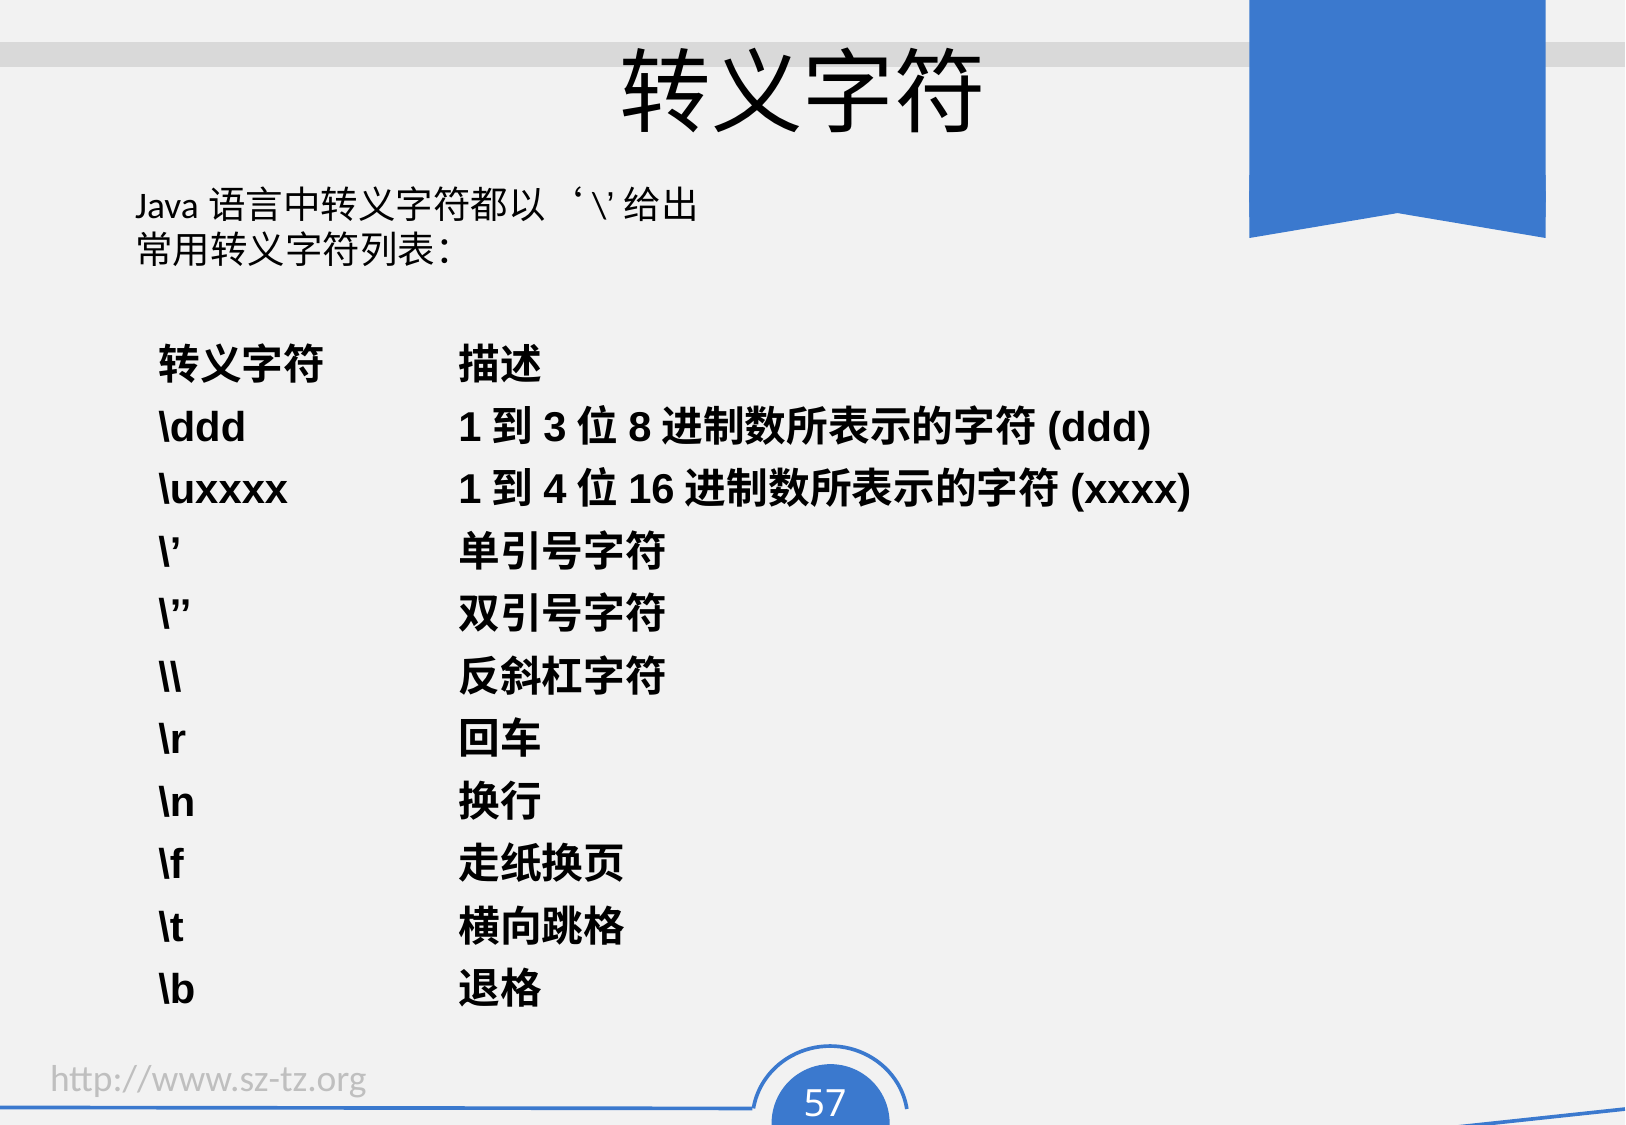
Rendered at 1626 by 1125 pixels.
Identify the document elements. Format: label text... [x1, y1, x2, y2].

text_box 转义字符 描述 \ddd 1到3位8进制数所表示的字符(ddd) \uxxxx 1到4位16进制数所表示的字符(xxxx) \’ 单引号字符 \’’ 双引号字符 \\ 反斜杠字符 \r 回车 \n 换行 \f 走纸换页 \t 横向跳格 \b 退格 [143, 317, 1546, 1029]
title 转义字符 [99, 26, 1507, 125]
text_box Java语言中转义字符都以‘\’给出 常用转义字符列表： [120, 173, 714, 279]
